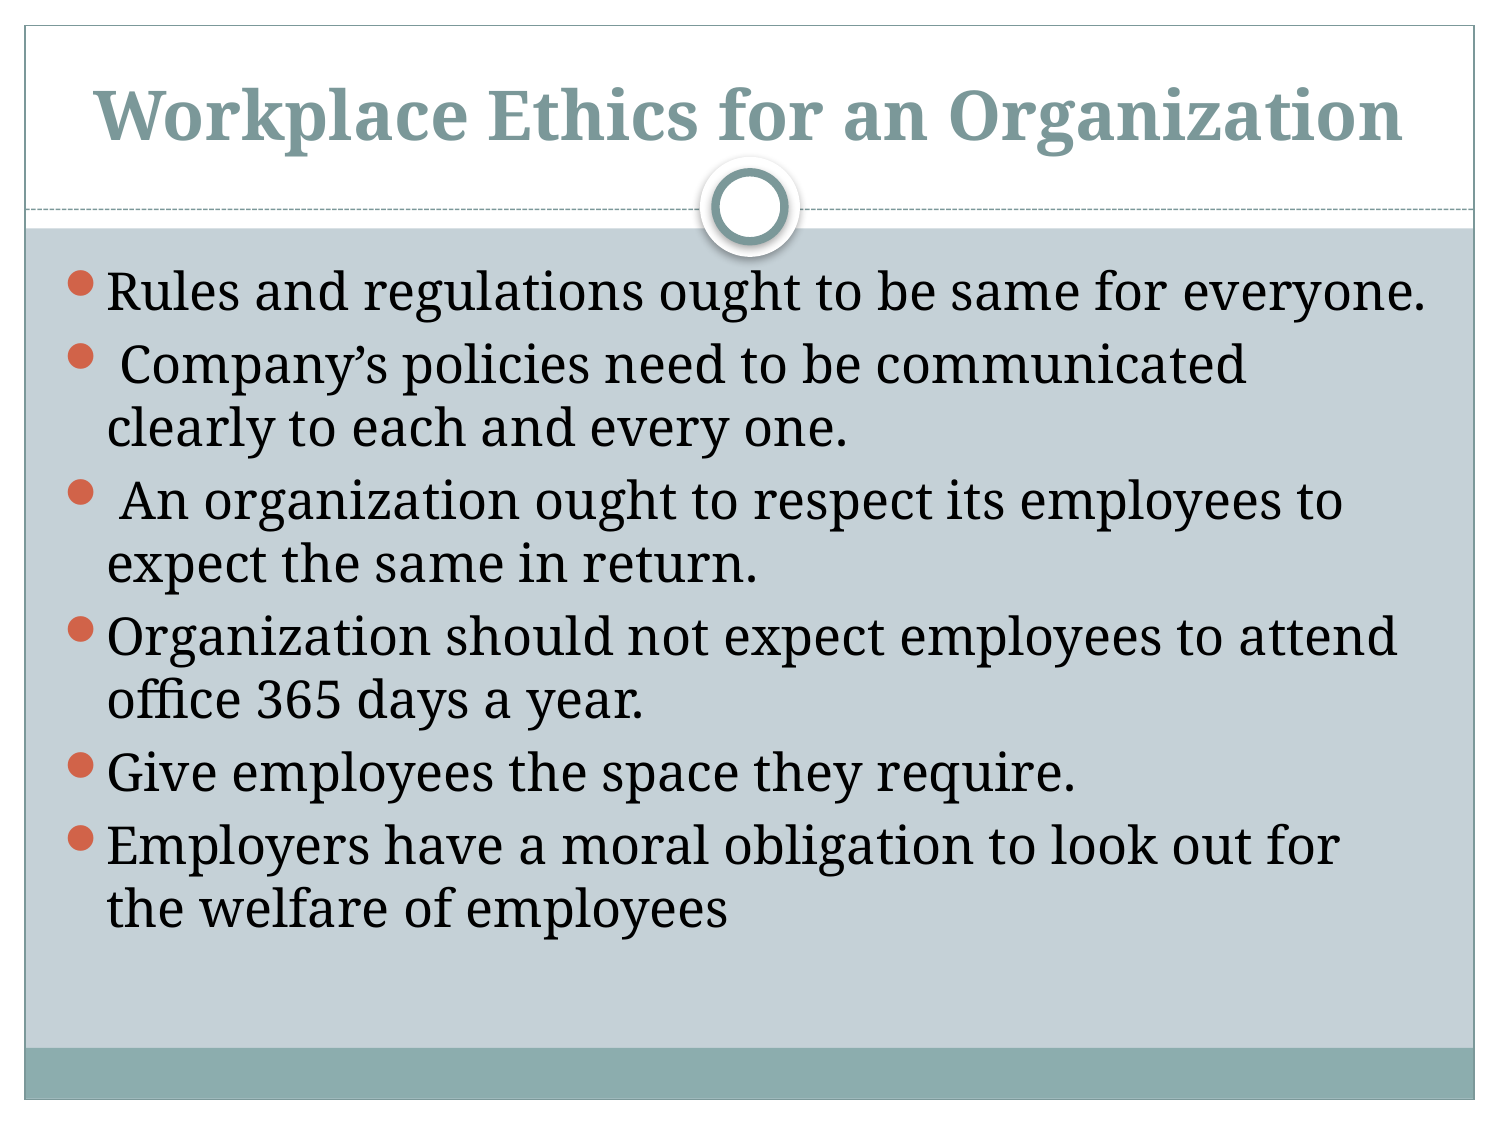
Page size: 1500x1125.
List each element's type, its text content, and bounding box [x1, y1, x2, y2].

list Rules and regulations ought to be same for everyone. Company’s policies need to be communicated clearly to each and every one. An organization ought to respect its employees to expect the same in return. Organization should not expect employees to attend office 365 days a year. Give employees the space they require. Employers have a moral obligation to look out for the welfare of employees [49, 250, 1445, 1001]
title Workplace Ethics for an Organization [49, 37, 1450, 162]
